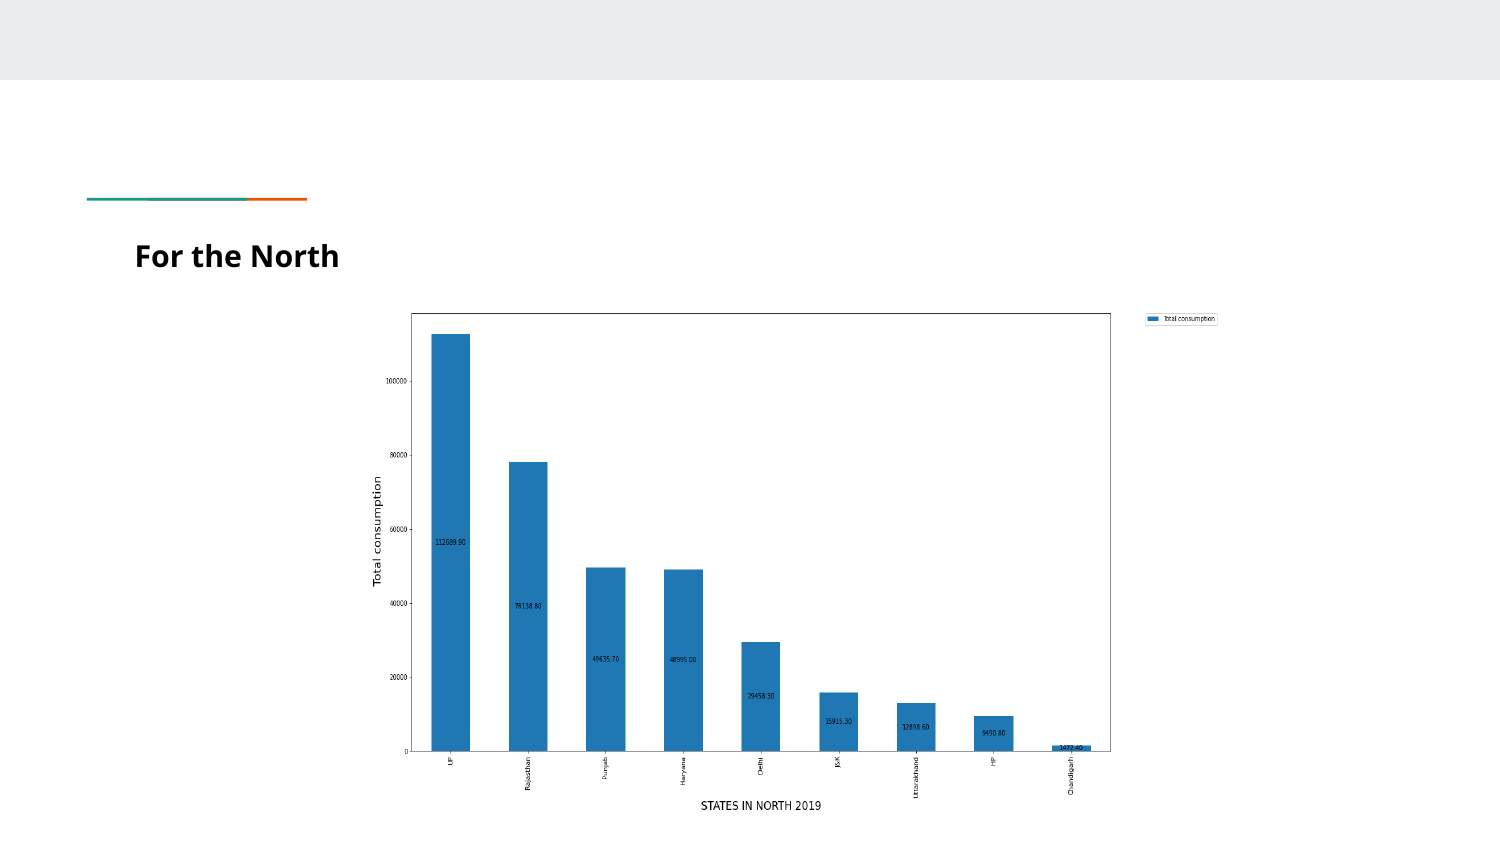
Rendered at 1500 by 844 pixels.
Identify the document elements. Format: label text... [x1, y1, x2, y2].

picture [369, 307, 1221, 817]
title For the North [119, 216, 1381, 276]
